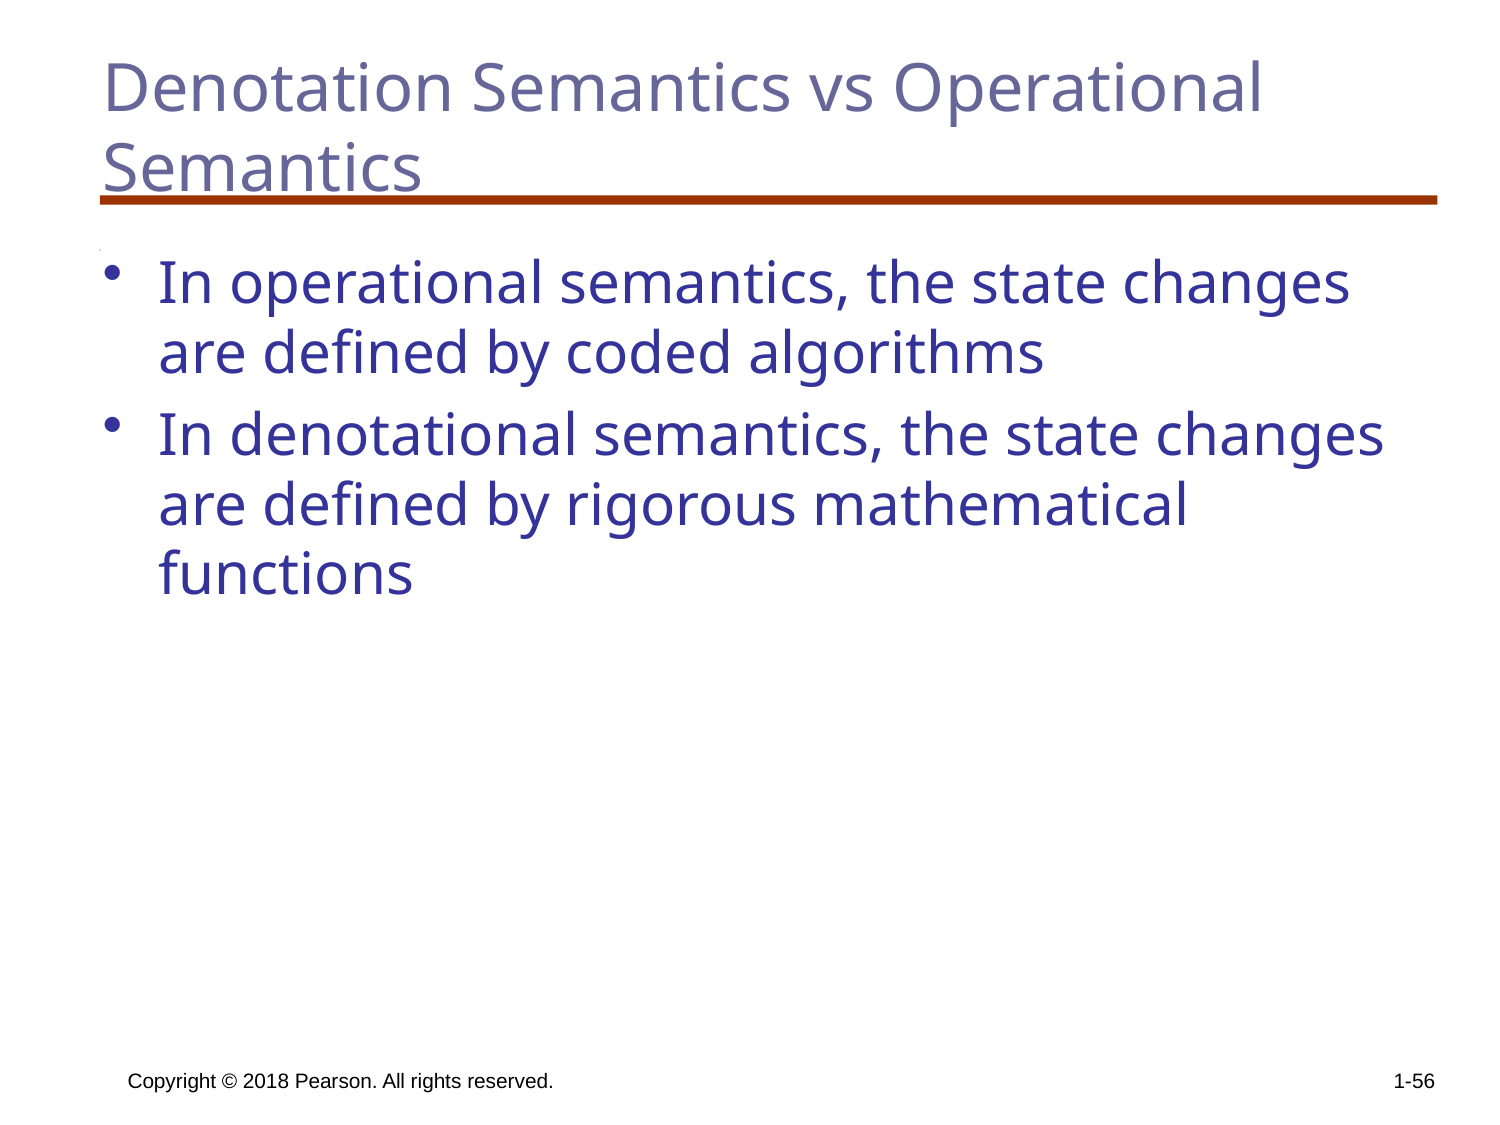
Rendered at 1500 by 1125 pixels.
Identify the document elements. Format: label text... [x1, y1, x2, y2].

slide_number 1-56 [1137, 1024, 1451, 1101]
title Denotation Semantics vs Operational Semantics [87, 37, 1425, 225]
list In operational semantics, the state changes are defined by coded algorithms In denotational semantics, the state changes are defined by rigorous mathematical functions [87, 237, 1425, 988]
footer Copyright © 2018 Pearson. All rights reserved. [112, 1024, 801, 1101]
